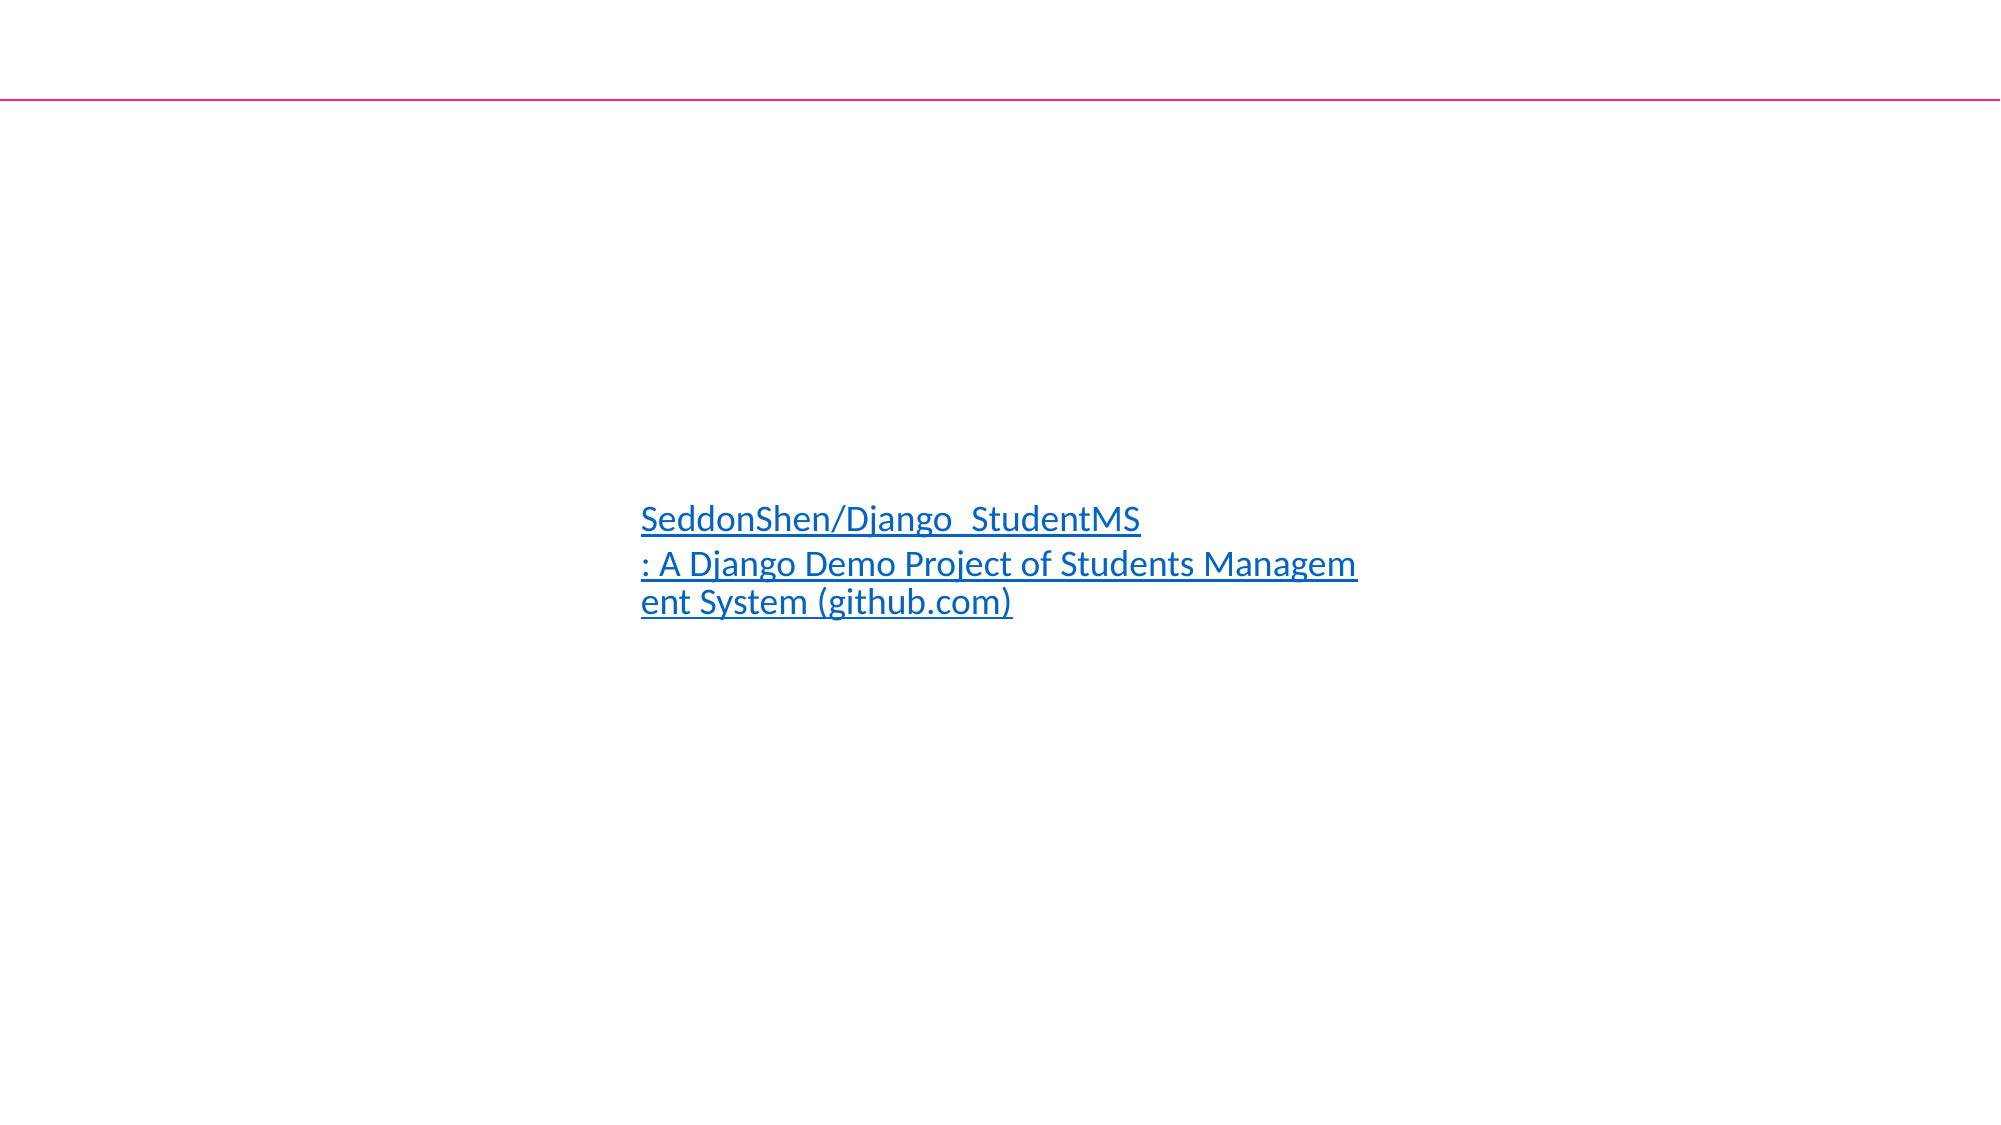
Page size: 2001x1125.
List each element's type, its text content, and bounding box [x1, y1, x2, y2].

text_box SeddonShen/Django_StudentMS: A Django Demo Project of Students Management System (github.com) [626, 486, 1379, 592]
